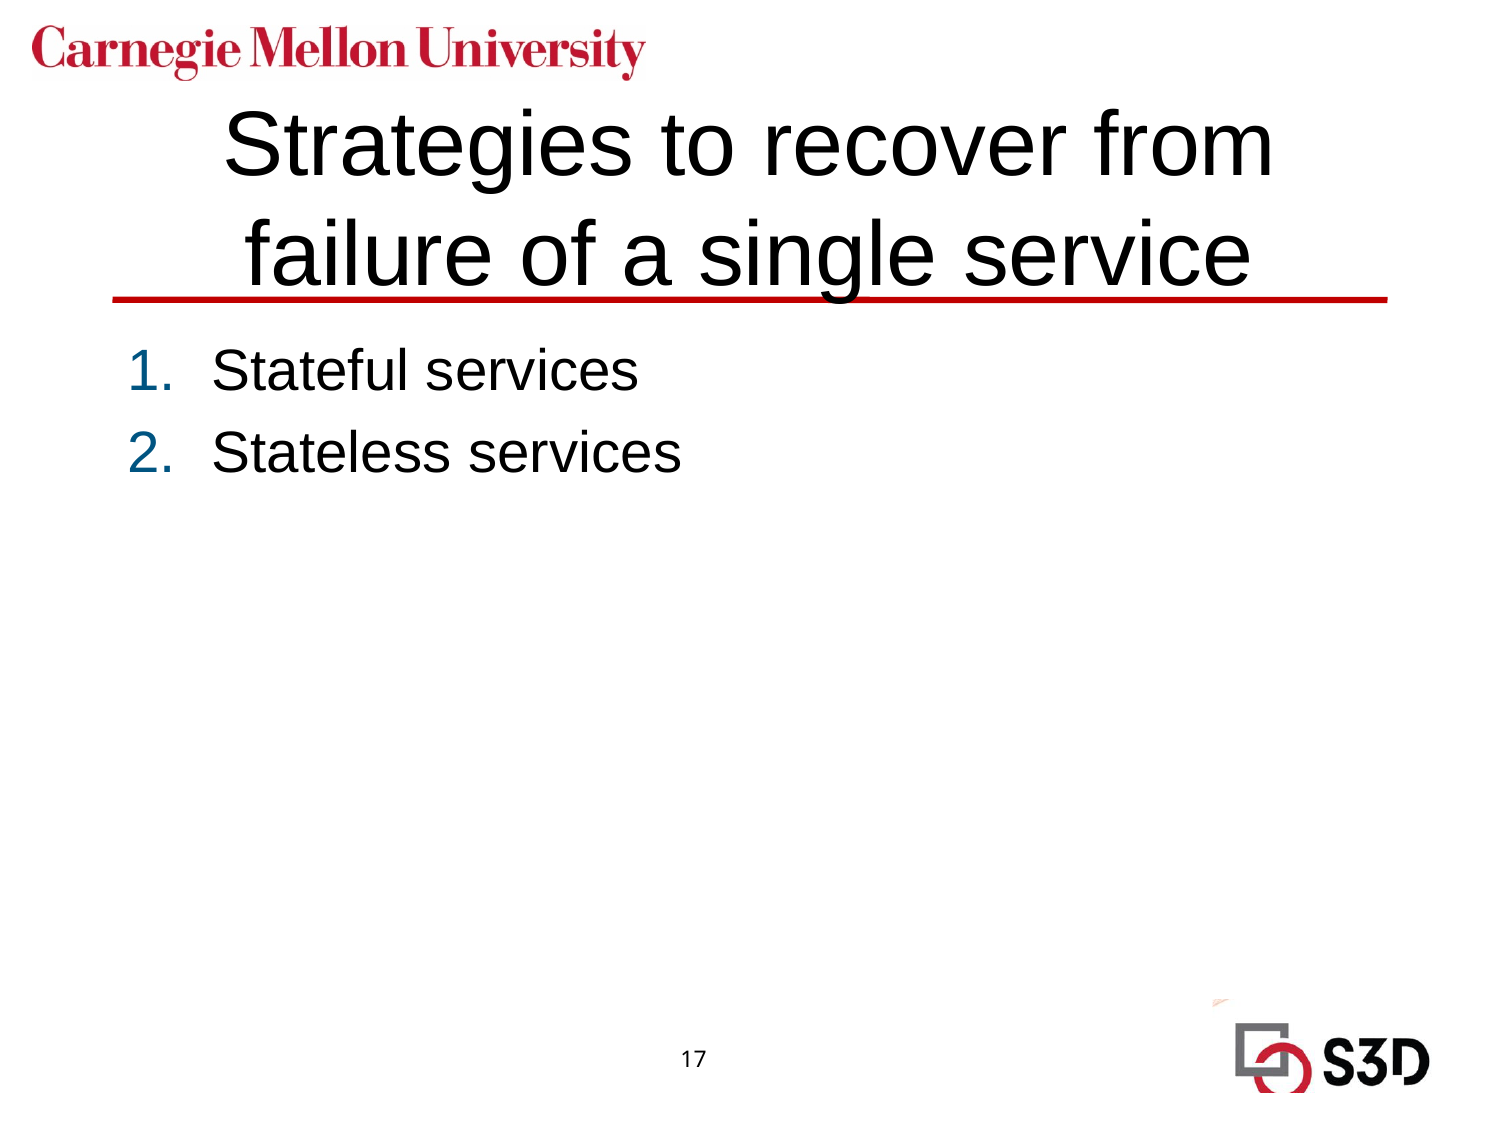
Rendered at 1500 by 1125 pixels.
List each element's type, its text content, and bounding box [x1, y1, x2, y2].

title Strategies to recover from failure of a single service [112, 99, 1388, 288]
picture [32, 25, 646, 81]
list Stateful services Stateless services [112, 324, 1388, 988]
